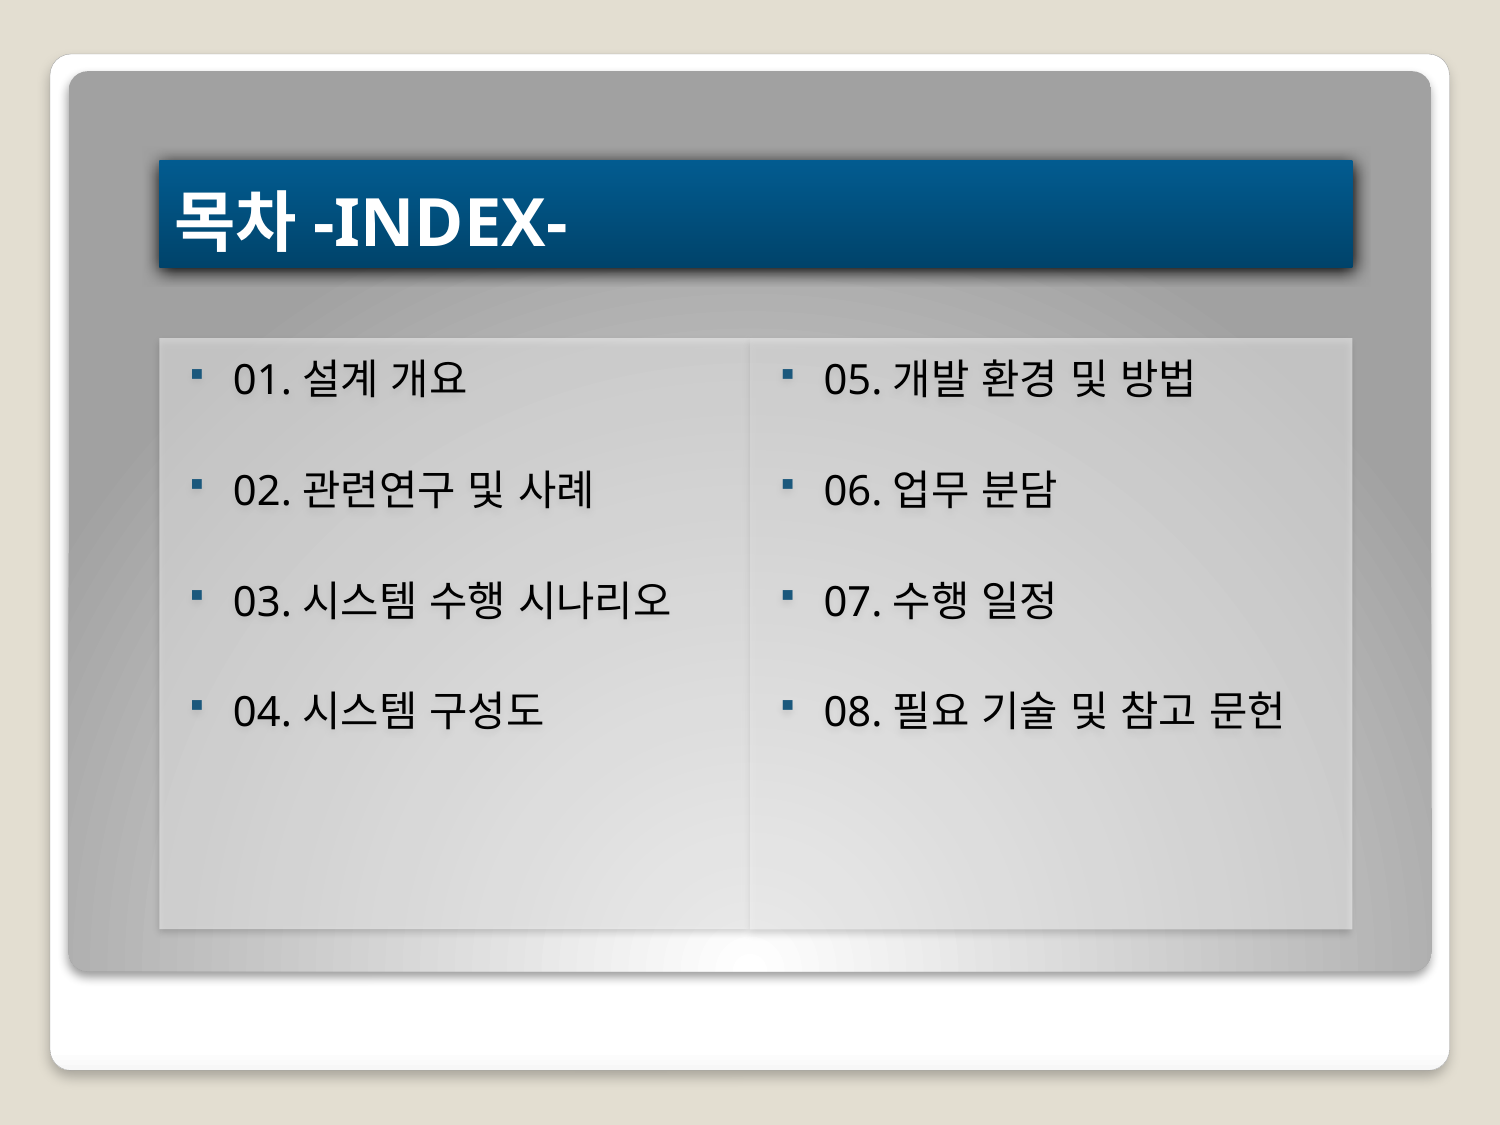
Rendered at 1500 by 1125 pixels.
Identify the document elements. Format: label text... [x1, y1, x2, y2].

list 05.개발 환경 및 방법 06.업무 분담 07.수행 일정 08.필요 기술 및 참고 문헌 [747, 335, 1356, 933]
title 목차-INDEX- [159, 160, 1353, 268]
list 01.설계 개요 02.관련연구 및 사례 03.시스템 수행 시나리오 04.시스템 구성도 [156, 335, 747, 933]
